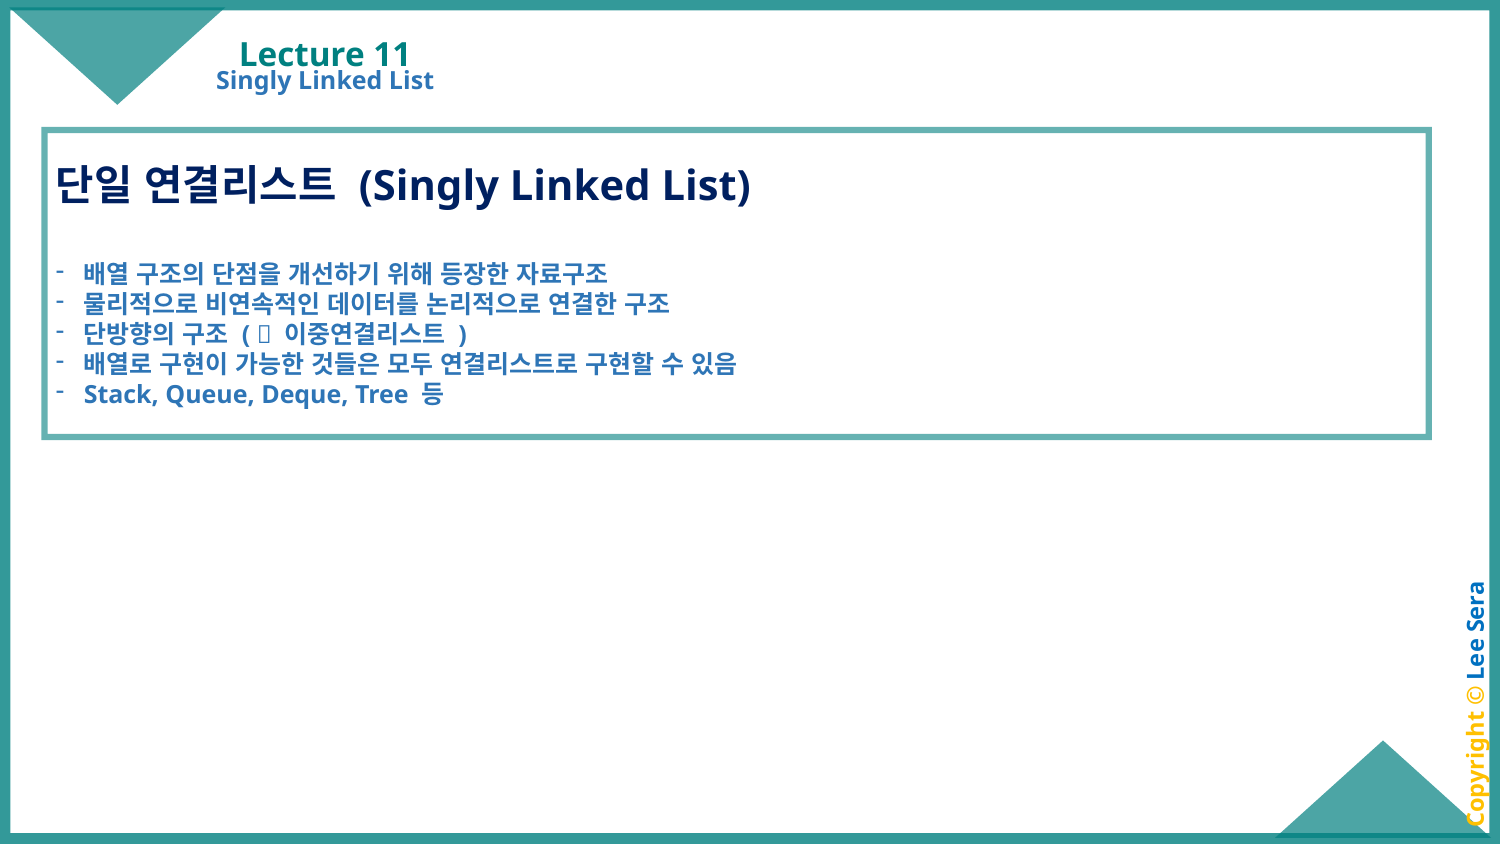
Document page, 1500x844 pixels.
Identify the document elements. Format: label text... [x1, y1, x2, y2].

title Lecture 11 [210, 8, 440, 62]
text_box Copyright © Lee Sera [1458, 565, 1496, 844]
text_box [0, 0, 1500, 844]
text_box [6, 6, 228, 107]
subtitle Singly Linked List [165, 62, 485, 113]
text_box [1272, 739, 1458, 839]
text_box 단일 연결리스트 (Singly Linked List) 배열 구조의 단점을 개선하기 위해 등장한 자료구조 물리적으로 비연속적인 데이터를 논리적으로 연결한 구조 단방향의 구조 (  이중연결리스트 ) 배열로 구현이 가능한 것들은 모두 연결리스트로 구현할 수 있음 Stack, Queue, Deque, Tree 등 [43, 129, 1430, 438]
